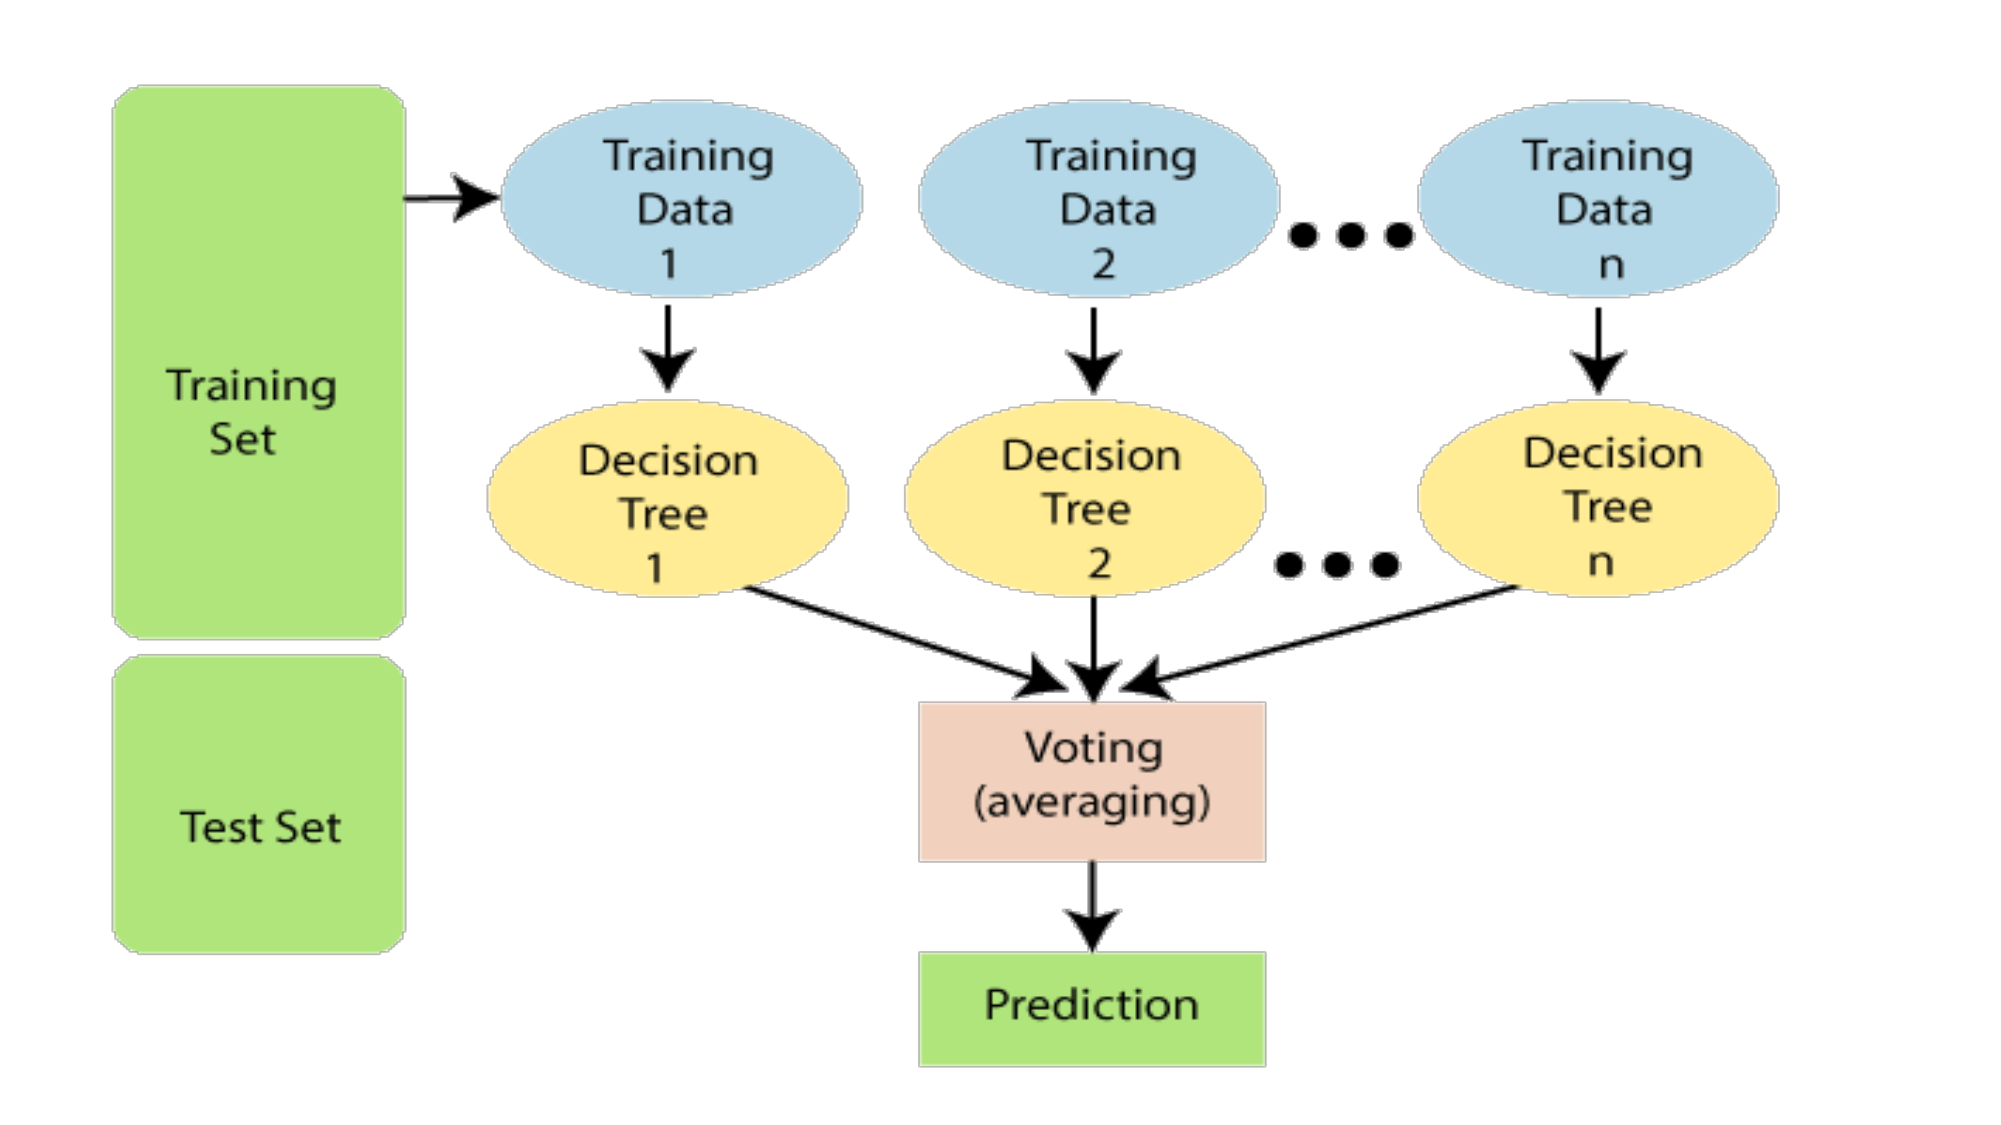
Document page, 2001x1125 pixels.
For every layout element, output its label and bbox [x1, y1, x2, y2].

picture [102, 76, 1794, 1075]
